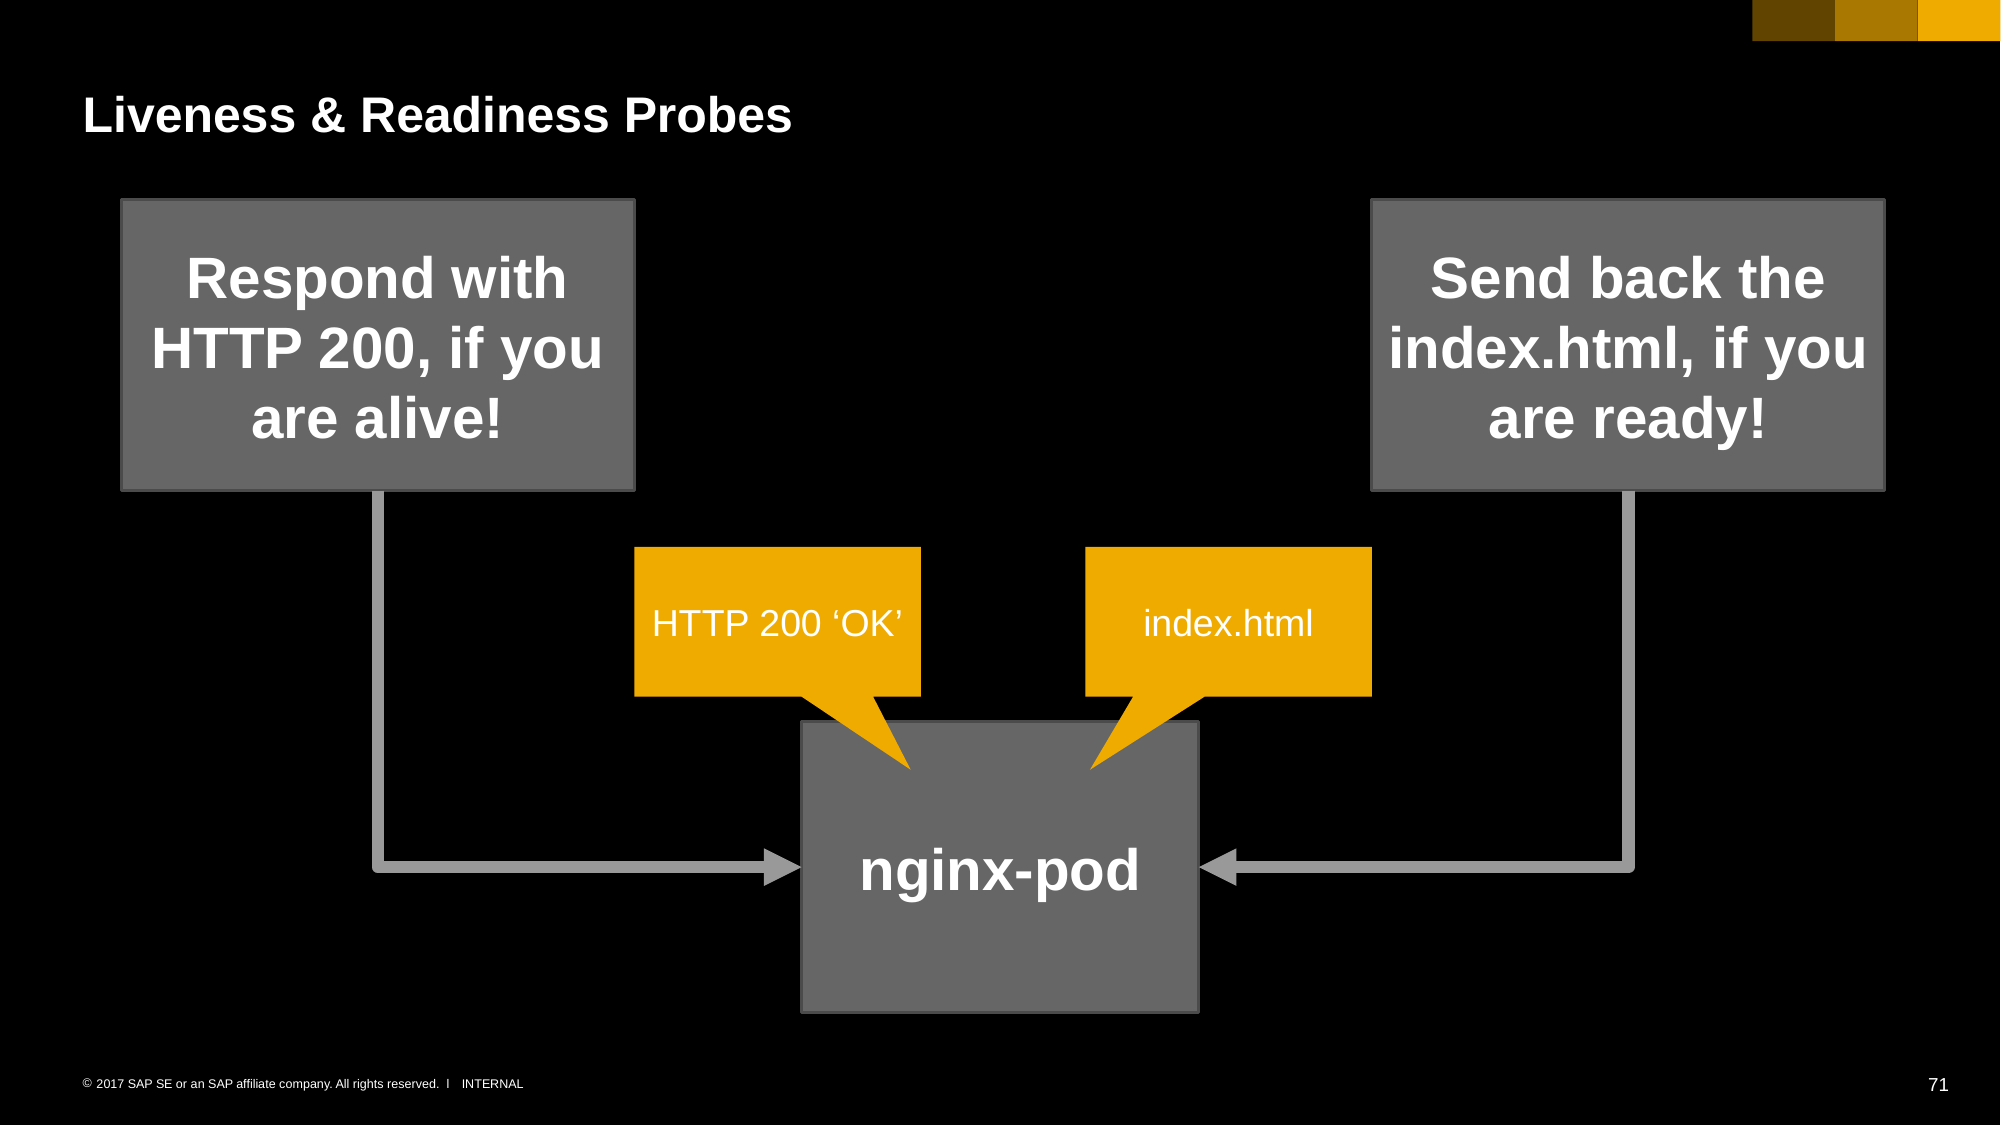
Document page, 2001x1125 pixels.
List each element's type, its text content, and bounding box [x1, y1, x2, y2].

text_box Respond with HTTP 200, if you are alive! [120, 198, 636, 492]
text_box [401, 466, 779, 891]
text_box HTTP 200 ‘OK’ [783, 546, 921, 770]
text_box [1225, 463, 1603, 894]
text_box Send back the index.html, if you are ready! [1370, 198, 1886, 492]
text_box index.html [1085, 546, 1219, 770]
title Liveness & Readiness Probes [82, 82, 1918, 144]
text_box nginx-pod [800, 720, 1200, 1014]
